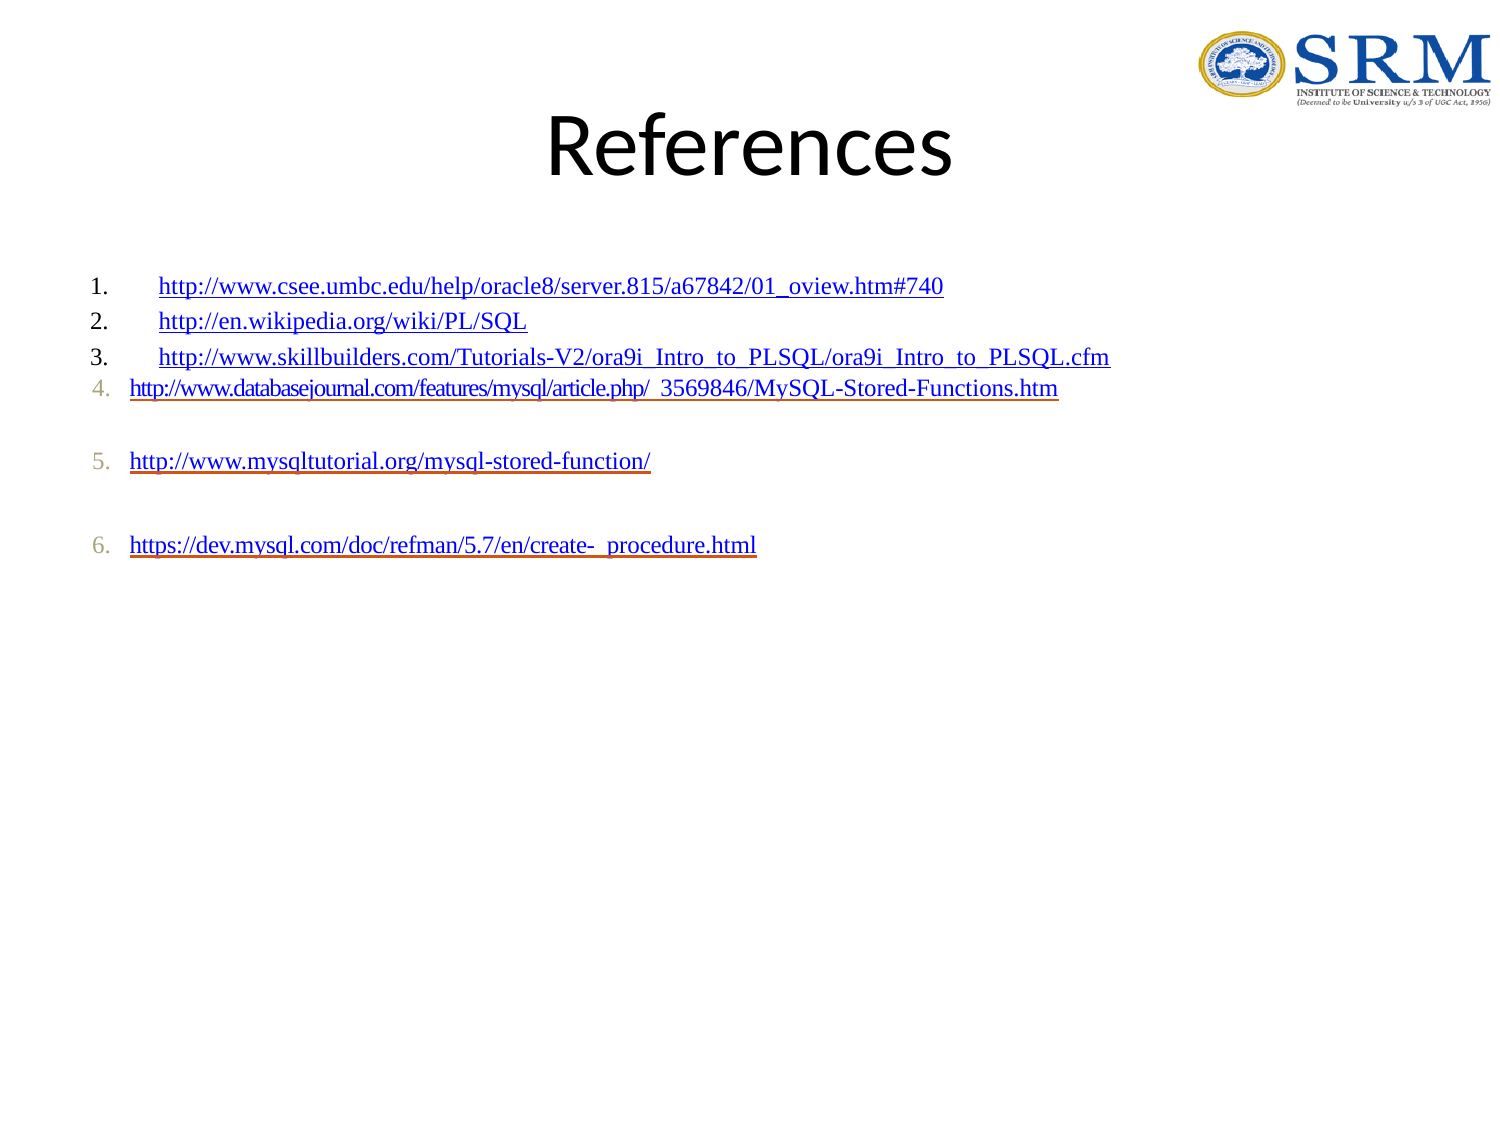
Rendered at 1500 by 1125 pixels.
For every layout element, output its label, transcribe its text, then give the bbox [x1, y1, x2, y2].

list http://www.csee.umbc.edu/help/oracle8/server.815/a67842/01_oview.htm#740 http://en.wikipedia.org/wiki/PL/SQL http://www.skillbuilders.com/Tutorials-V2/ora9i_Intro_to_PLSQL/ora9i_Intro_to_PLSQL.cfm http://www.databasejournal.com/features/mysql/article.php/ 3569846/MySQL-Stored-Functions.htm http://www.mysqltutorial.org/mysql-stored-function/ https://dev.mysql.com/doc/refman/5.7/en/create- procedure.html [75, 262, 1425, 1005]
picture [1187, 0, 1500, 136]
title References [75, 45, 1425, 233]
